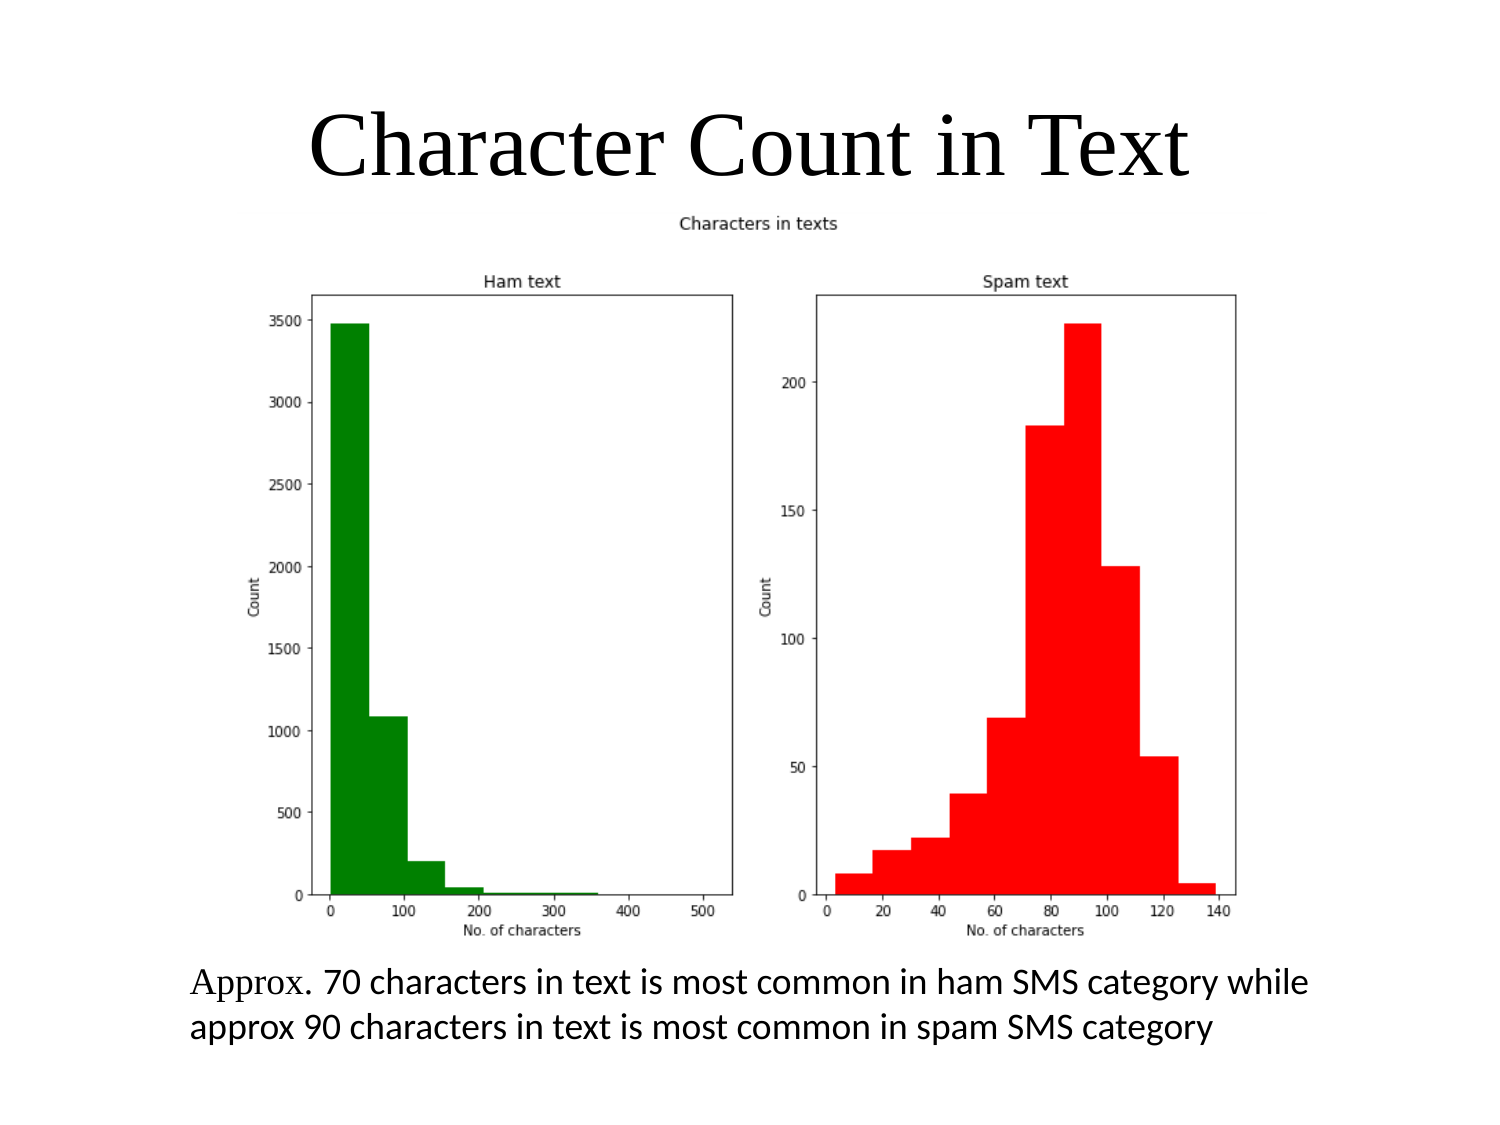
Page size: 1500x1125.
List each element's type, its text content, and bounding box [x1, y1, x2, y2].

text_box Approx. 70 characters in text is most common in ham SMS category while approx 90 characters in text is most common in spam SMS category [174, 949, 1363, 1055]
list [237, 212, 1267, 956]
title Character Count in Text [75, 45, 1425, 233]
